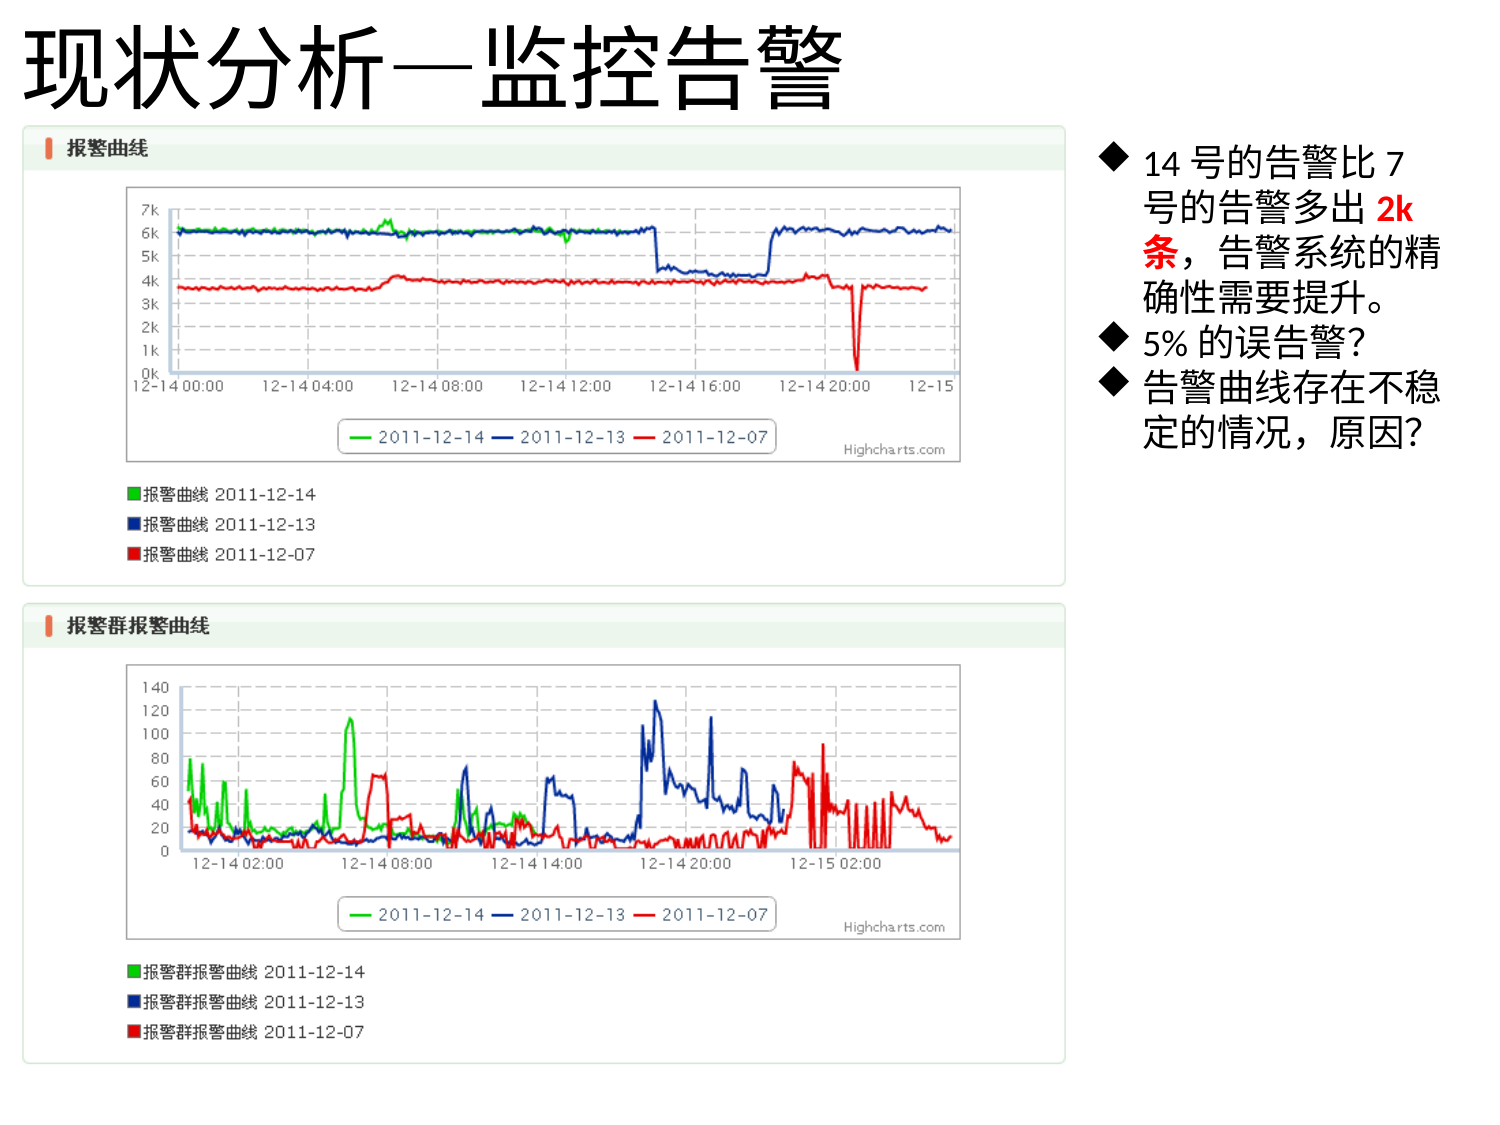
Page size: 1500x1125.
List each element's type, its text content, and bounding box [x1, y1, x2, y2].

text_box 14号的告警比7号的告警多出2k条，告警系统的精确性需要提升。 5%的误告警？ 告警曲线存在不稳定的情况，原因？ [1086, 131, 1459, 461]
text_box 现状分析—监控告警 [5, 0, 1212, 132]
picture [17, 120, 1081, 1071]
